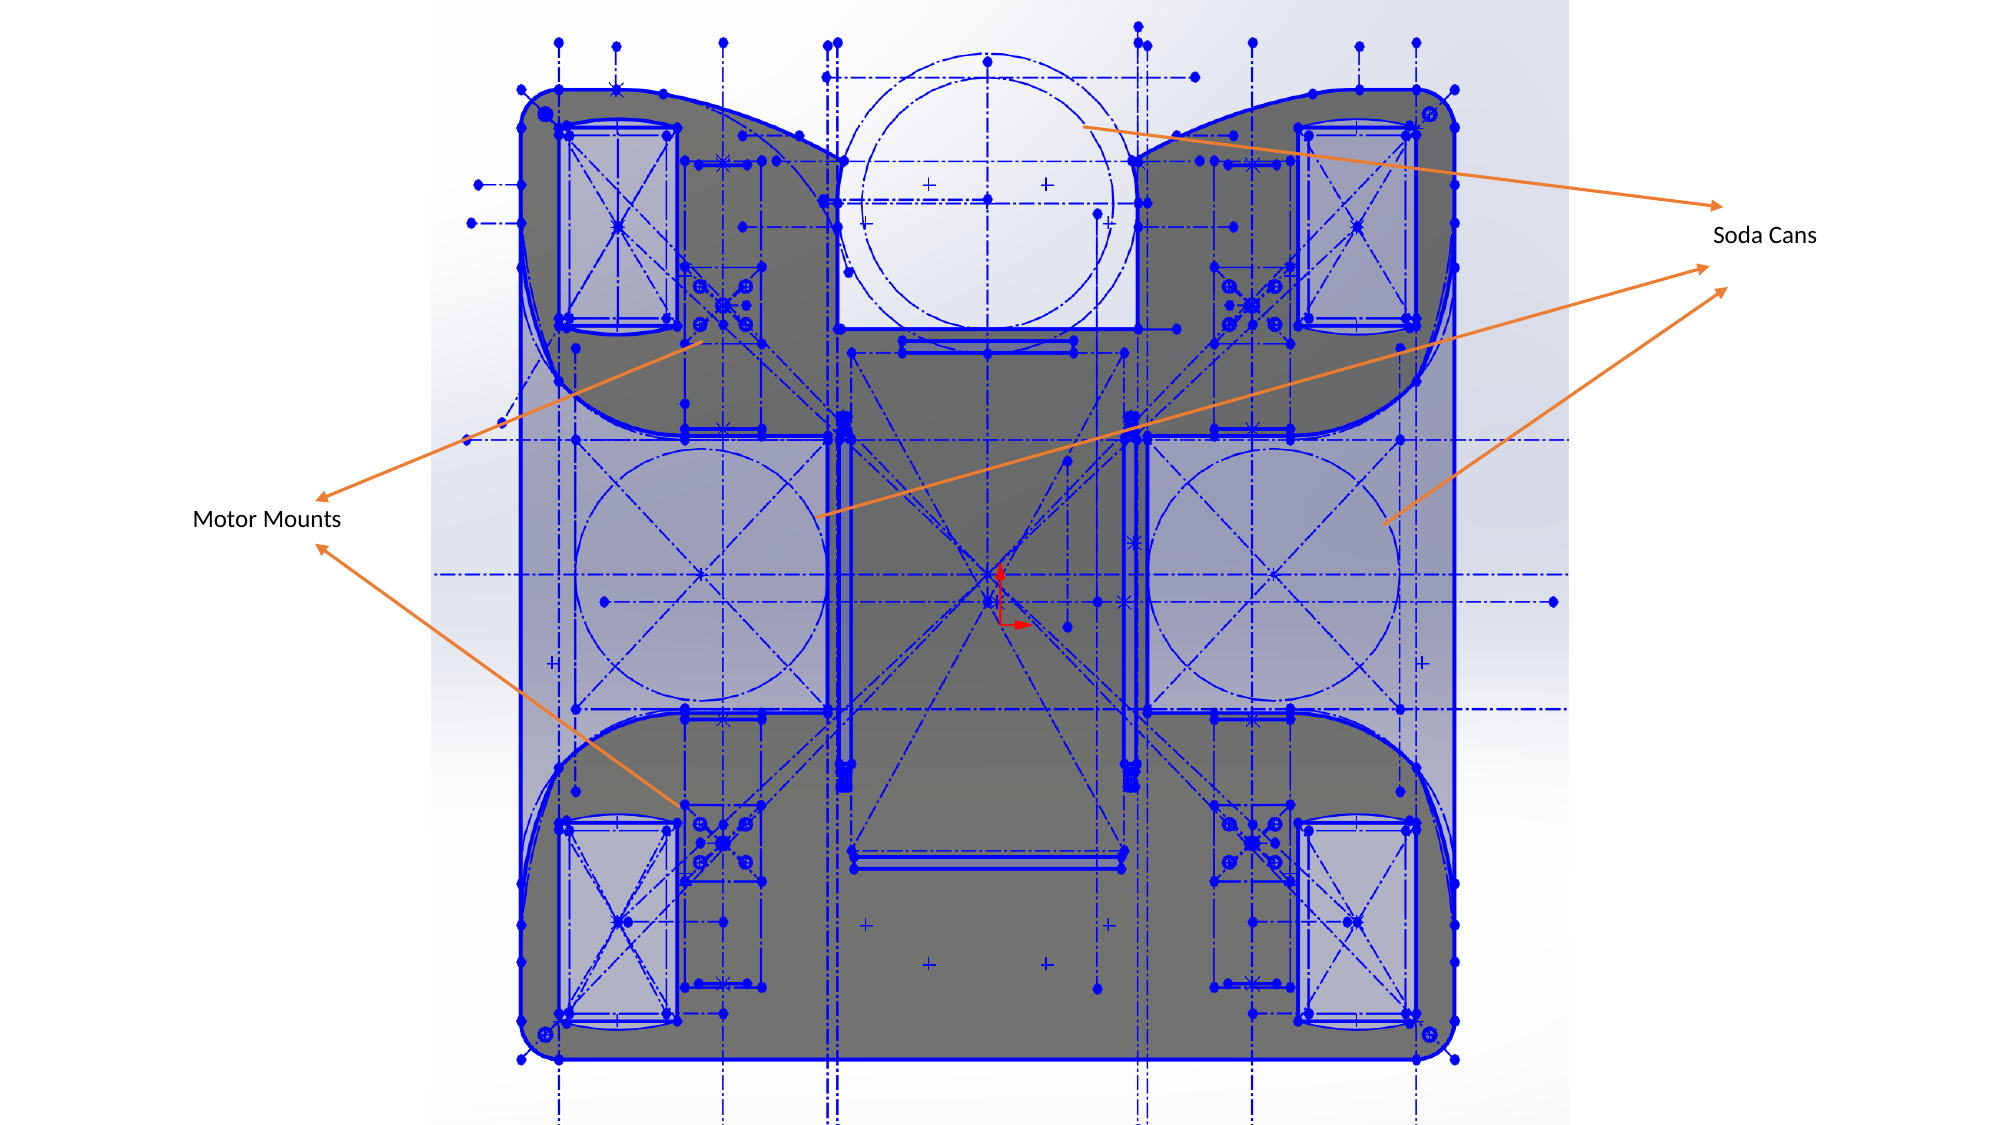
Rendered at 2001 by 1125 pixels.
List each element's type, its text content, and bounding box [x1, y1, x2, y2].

text_box Soda Cans [1698, 211, 2000, 256]
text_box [1383, 286, 1728, 525]
text_box Motor Mounts [177, 495, 431, 541]
picture [431, 0, 1569, 1125]
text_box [315, 543, 680, 808]
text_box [315, 341, 703, 502]
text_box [1083, 126, 1724, 208]
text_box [815, 266, 1710, 518]
